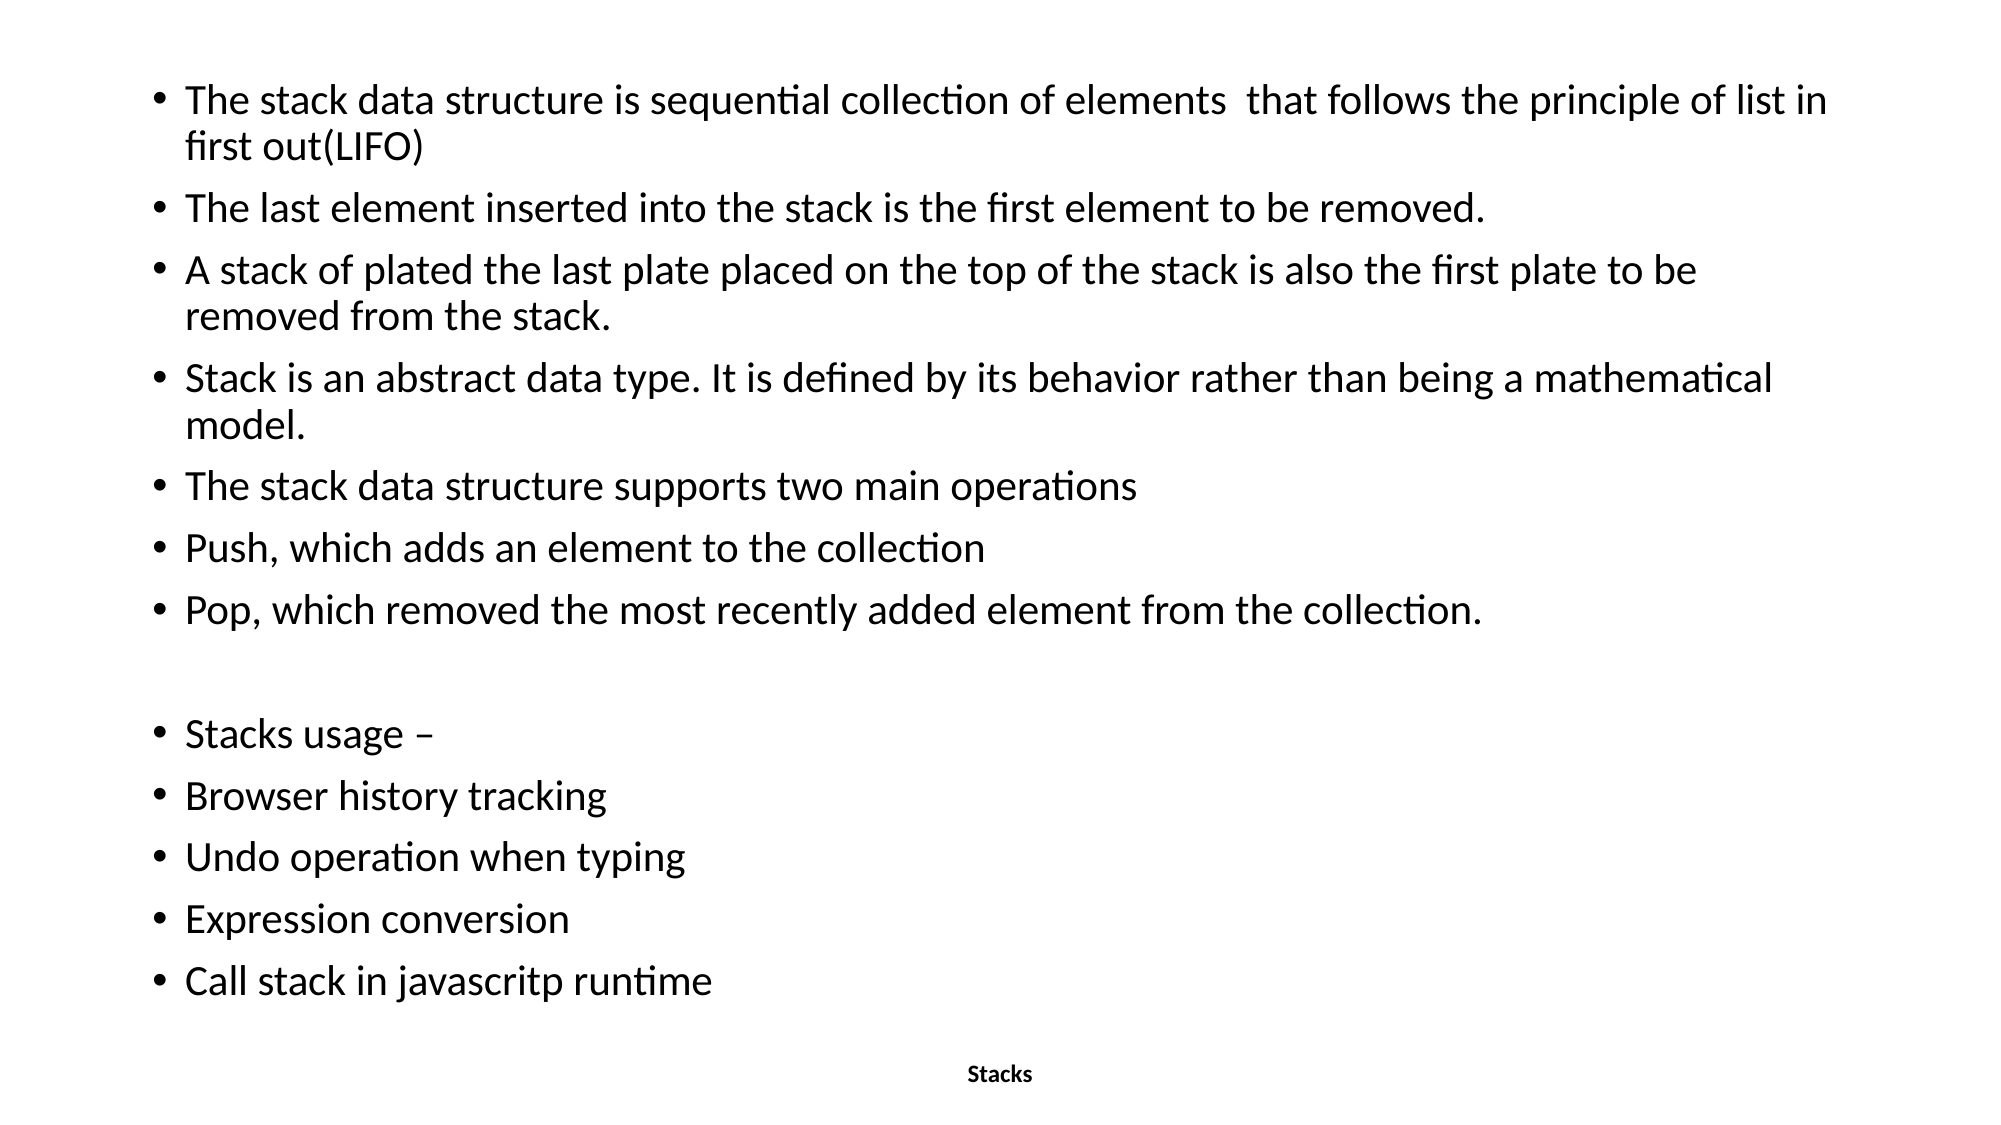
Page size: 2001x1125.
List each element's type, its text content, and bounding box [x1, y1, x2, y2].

footer Stacks [662, 1042, 1338, 1103]
list The stack data structure is sequential collection of elements that follows the principle of list in first out(LIFO) The last element inserted into the stack is the first element to be removed. A stack of plated the last plate placed on the top of the stack is also the first plate to be removed from the stack. Stack is an abstract data type. It is defined by its behavior rather than being a mathematical model. The stack data structure supports two main operations Push, which adds an element to the collection Pop, which removed the most recently added element from the collection. Stacks usage – Browser history tracking Undo operation when typing Expression conversion Call stack in javascritp runtime [137, 69, 1863, 1014]
